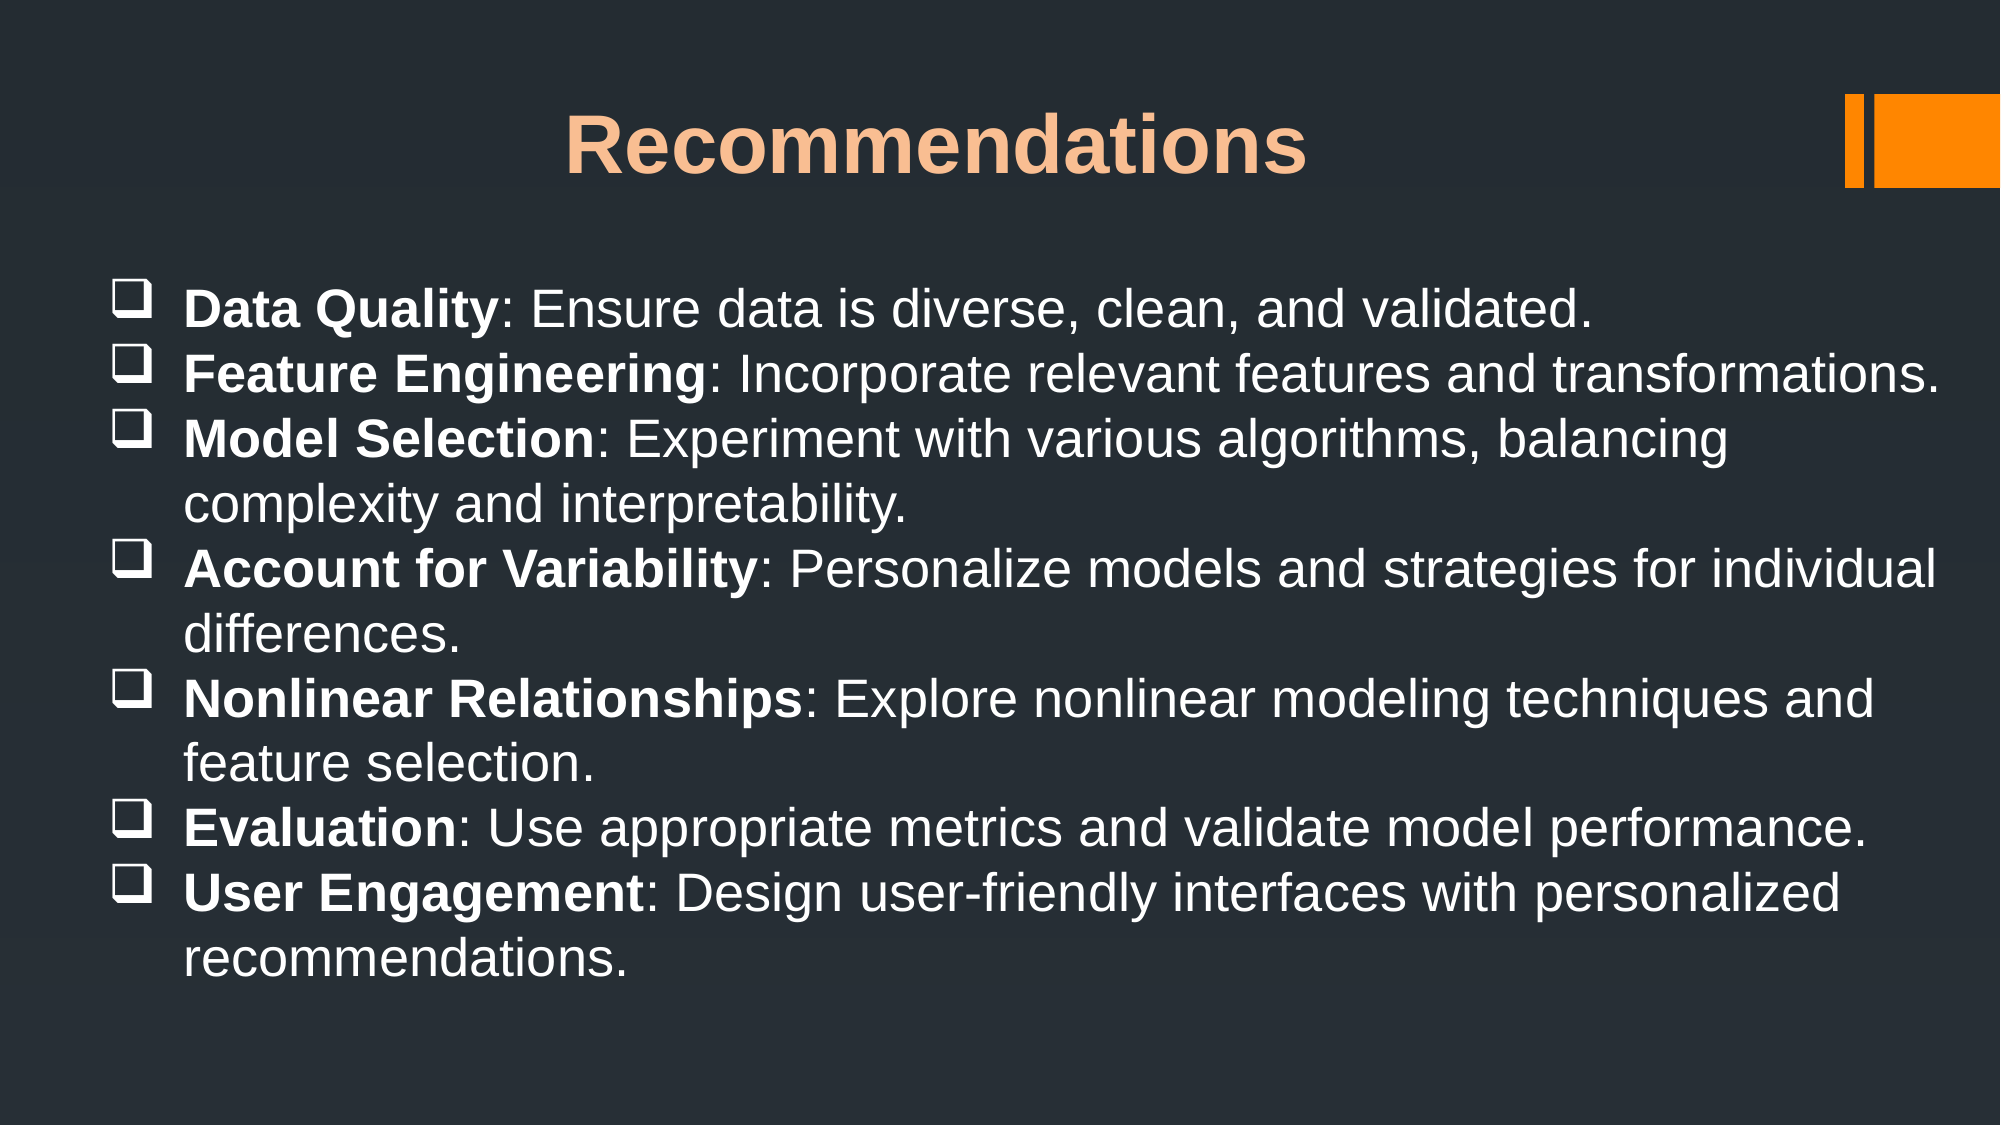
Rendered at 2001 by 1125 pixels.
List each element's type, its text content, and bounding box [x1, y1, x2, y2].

text_box Data Quality: Ensure data is diverse, clean, and validated. Feature Engineering: Incorporate relevant features and transformations. Model Selection: Experiment with various algorithms, balancing complexity and interpretability. Account for Variability: Personalize models and strategies for individual differences. Nonlinear Relationships: Explore nonlinear modeling techniques and feature selection. Evaluation: Use appropriate metrics and validate model performance. User Engagement: Design user-friendly interfaces with personalized recommendations. [93, 265, 2000, 1006]
text_box Recommendations [436, 82, 1437, 198]
